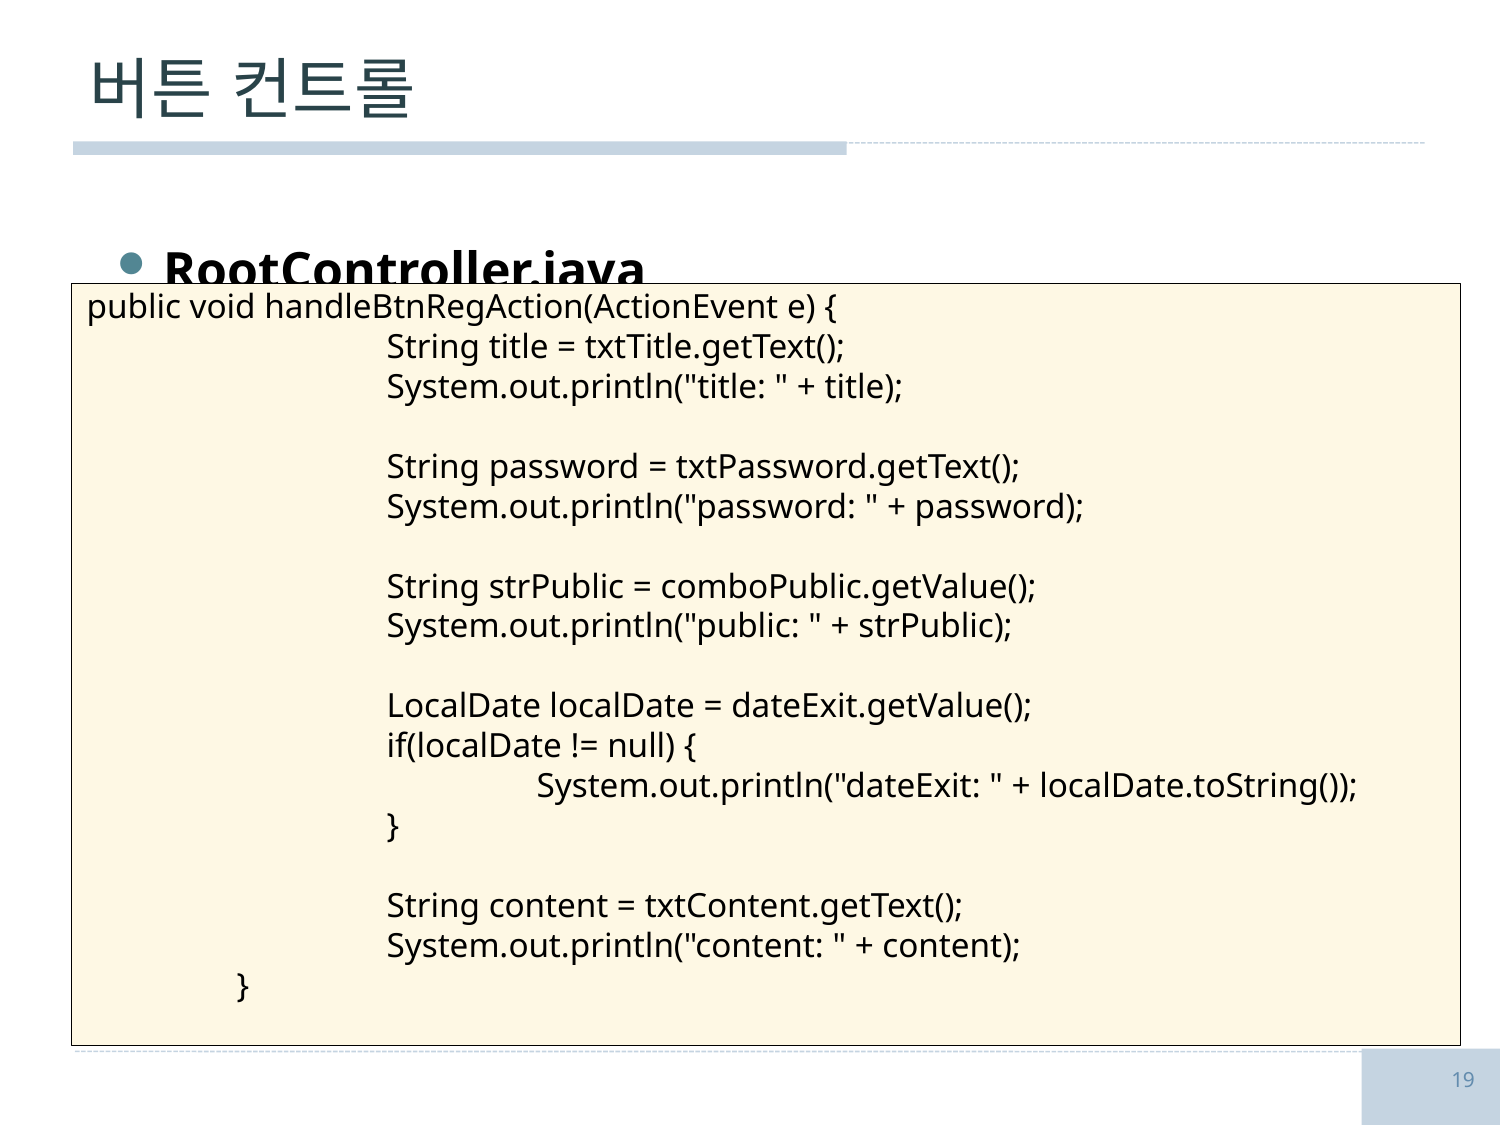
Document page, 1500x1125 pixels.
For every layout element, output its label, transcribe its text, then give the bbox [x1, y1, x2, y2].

text_box public void handleBtnRegAction(ActionEvent e) { String title = txtTitle.getText(); System.out.println("title: " + title); String password = txtPassword.getText(); System.out.println("password: " + password); String strPublic = comboPublic.getValue(); System.out.println("public: " + strPublic); LocalDate localDate = dateExit.getValue(); if(localDate != null) { System.out.println("dateExit: " + localDate.toString()); } String content = txtContent.getText(); System.out.println("content: " + content); } [70, 282, 1462, 1047]
title 버튼 컨트롤 [75, 24, 1425, 134]
list RootController.java [102, 201, 1425, 282]
